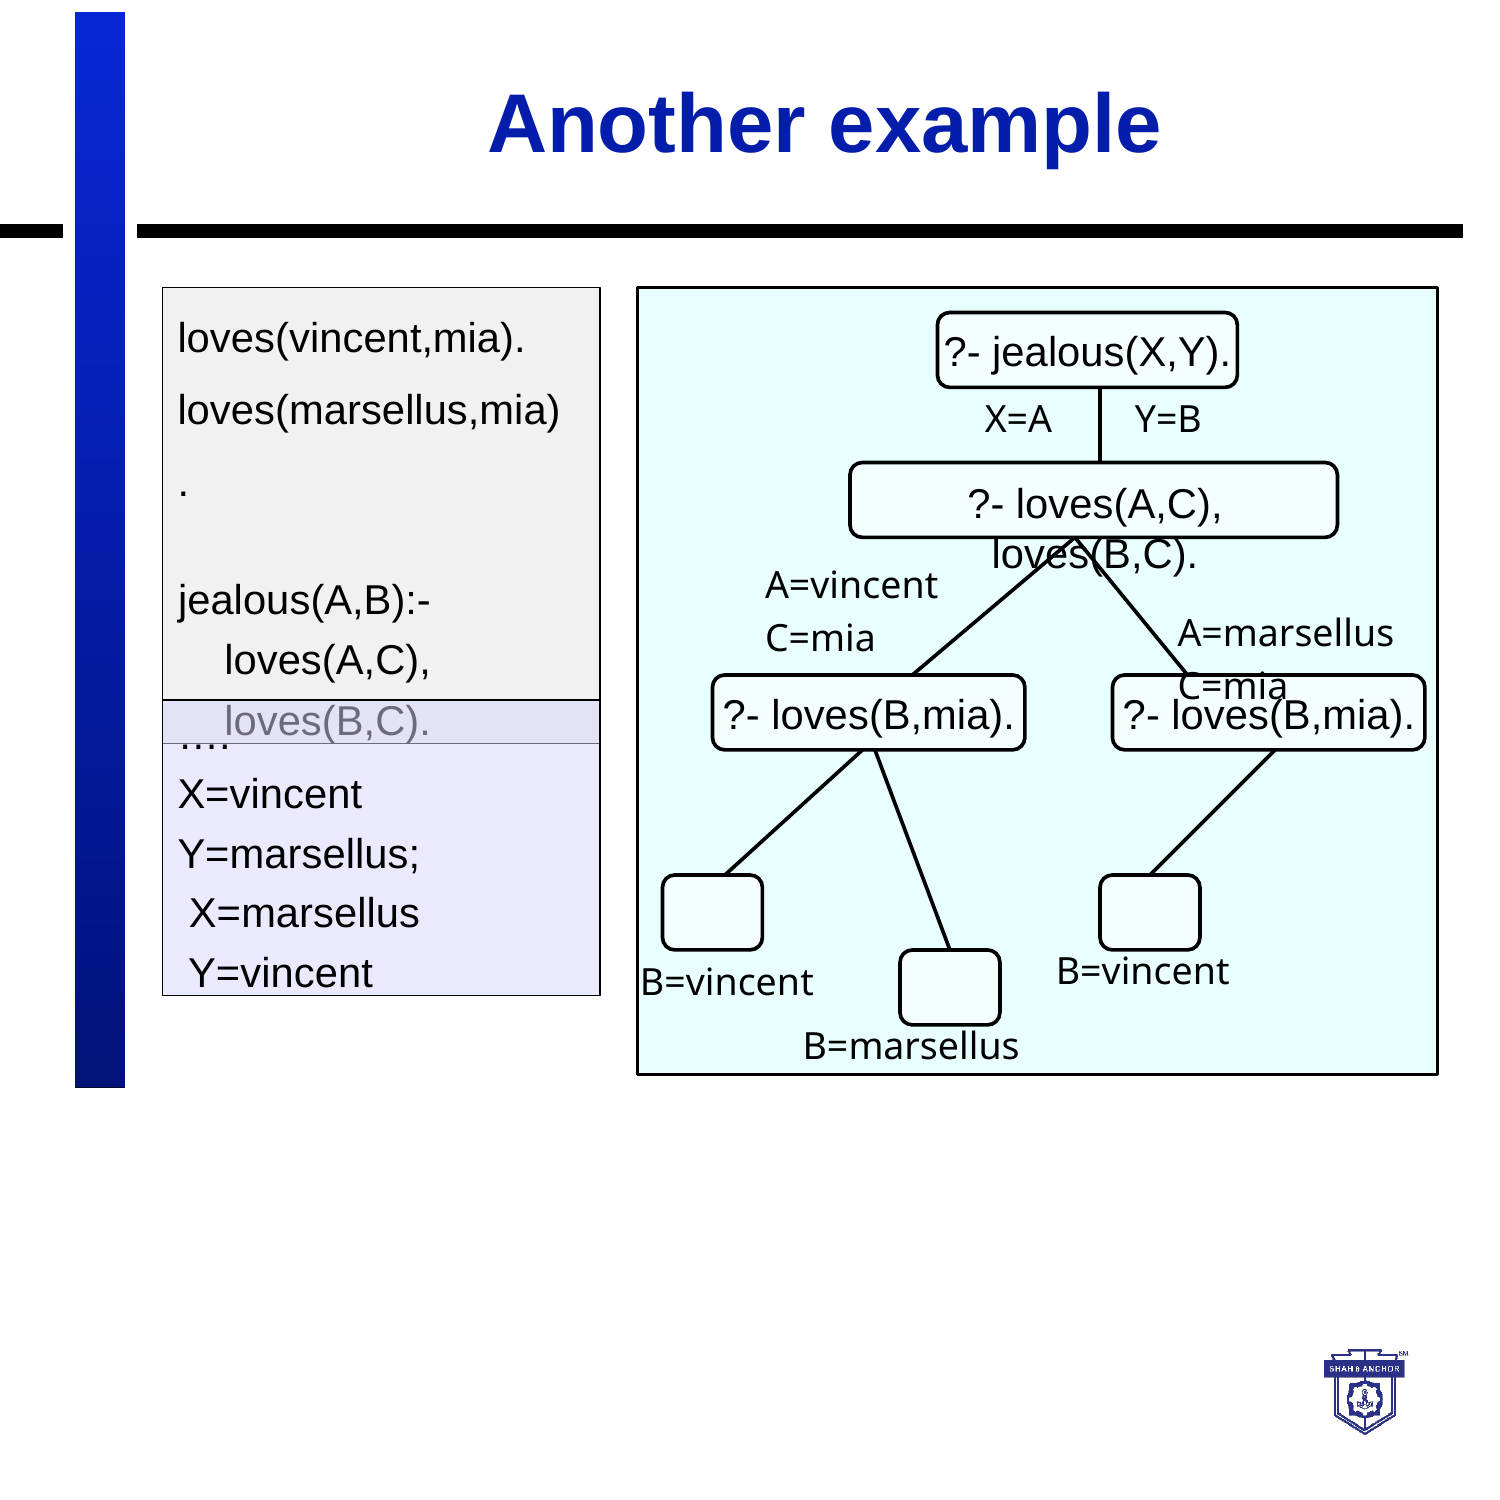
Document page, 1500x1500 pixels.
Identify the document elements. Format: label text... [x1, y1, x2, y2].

text_box loves(vincent,mia). loves(marsellus,mia). jealous(A,B):- loves(A,C), loves(B,C). [162, 287, 600, 699]
text_box [1100, 874, 1200, 945]
text_box B=vincent [1055, 945, 1262, 993]
text_box [849, 463, 858, 537]
text_box A=vincent C=mia [765, 551, 858, 659]
text_box ?- jealous(X,Y). X=A Y=B ?- loves(A,C), loves(B,C). A=marsellus C=mia [858, 300, 1429, 707]
text_box B=vincent B=marsellus [639, 935, 1054, 1068]
text_box …. X=vincent Y=marsellus; X=marsellus Y=vincent [162, 699, 600, 996]
text_box [637, 287, 1438, 1075]
picture [75, 12, 125, 1088]
text_box [712, 674, 1025, 750]
picture [1323, 1349, 1409, 1436]
text_box ?- loves(B,mia). [1122, 707, 1417, 738]
text_box [1112, 707, 1425, 750]
title Another example [334, 66, 1166, 320]
text_box [662, 874, 763, 935]
text_box ?- loves(B,mia). [722, 685, 1017, 738]
